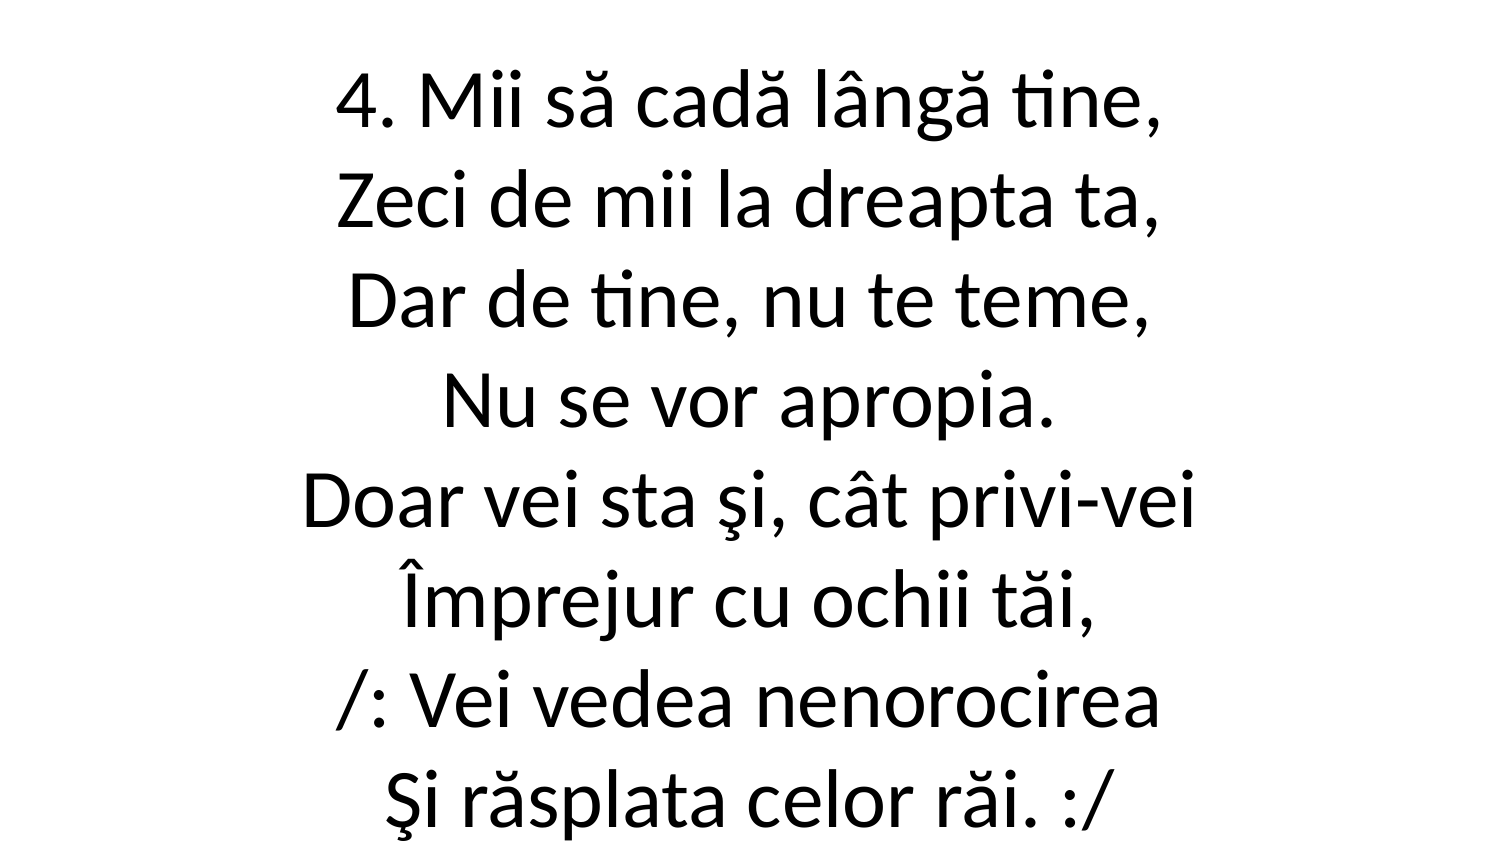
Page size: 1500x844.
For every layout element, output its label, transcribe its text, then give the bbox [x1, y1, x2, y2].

text_box 4. Mii să cadă lângă tine, Zeci de mii la dreapta ta, Dar de tine, nu te teme, Nu se vor apropia. Doar vei sta şi, cât privi-vei Împrejur cu ochii tăi, /: Vei vedea nenorocirea Şi răsplata celor răi. :/ [286, 0, 1214, 844]
